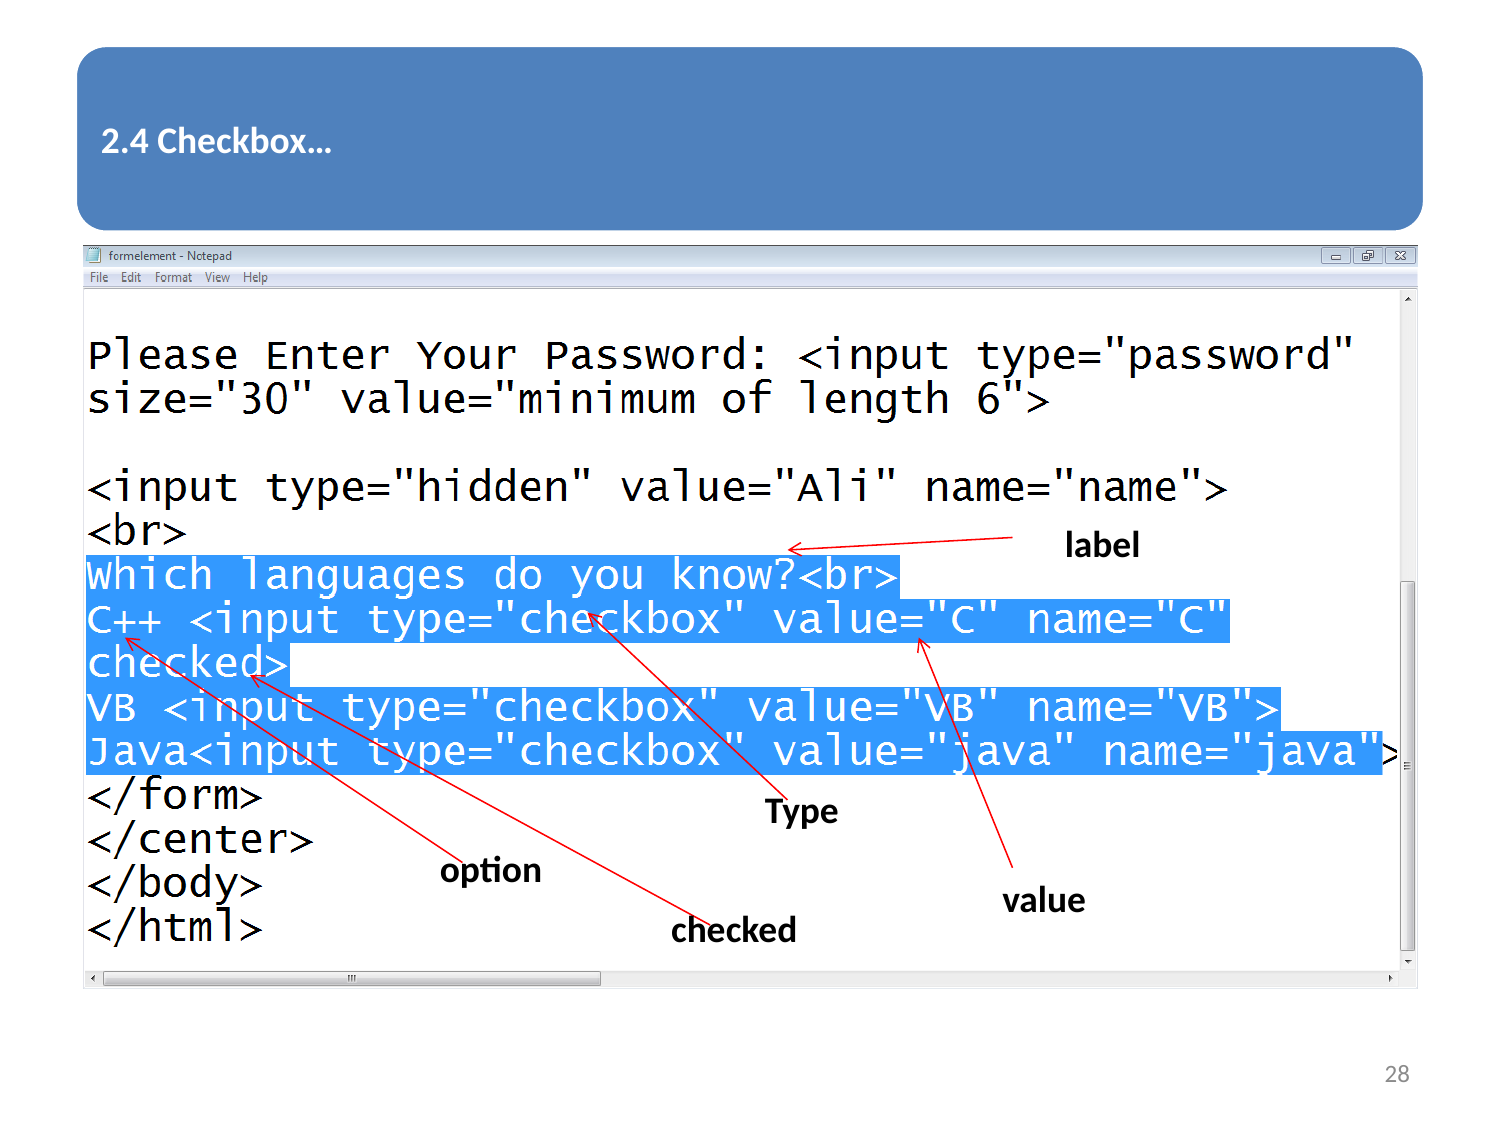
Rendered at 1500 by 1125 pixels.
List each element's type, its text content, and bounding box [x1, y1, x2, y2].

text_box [249, 674, 711, 926]
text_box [918, 637, 1013, 868]
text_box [587, 612, 788, 801]
slide_number 28 [1074, 1042, 1425, 1103]
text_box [74, 44, 1426, 233]
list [74, 237, 1426, 998]
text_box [124, 637, 463, 863]
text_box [787, 537, 1013, 551]
